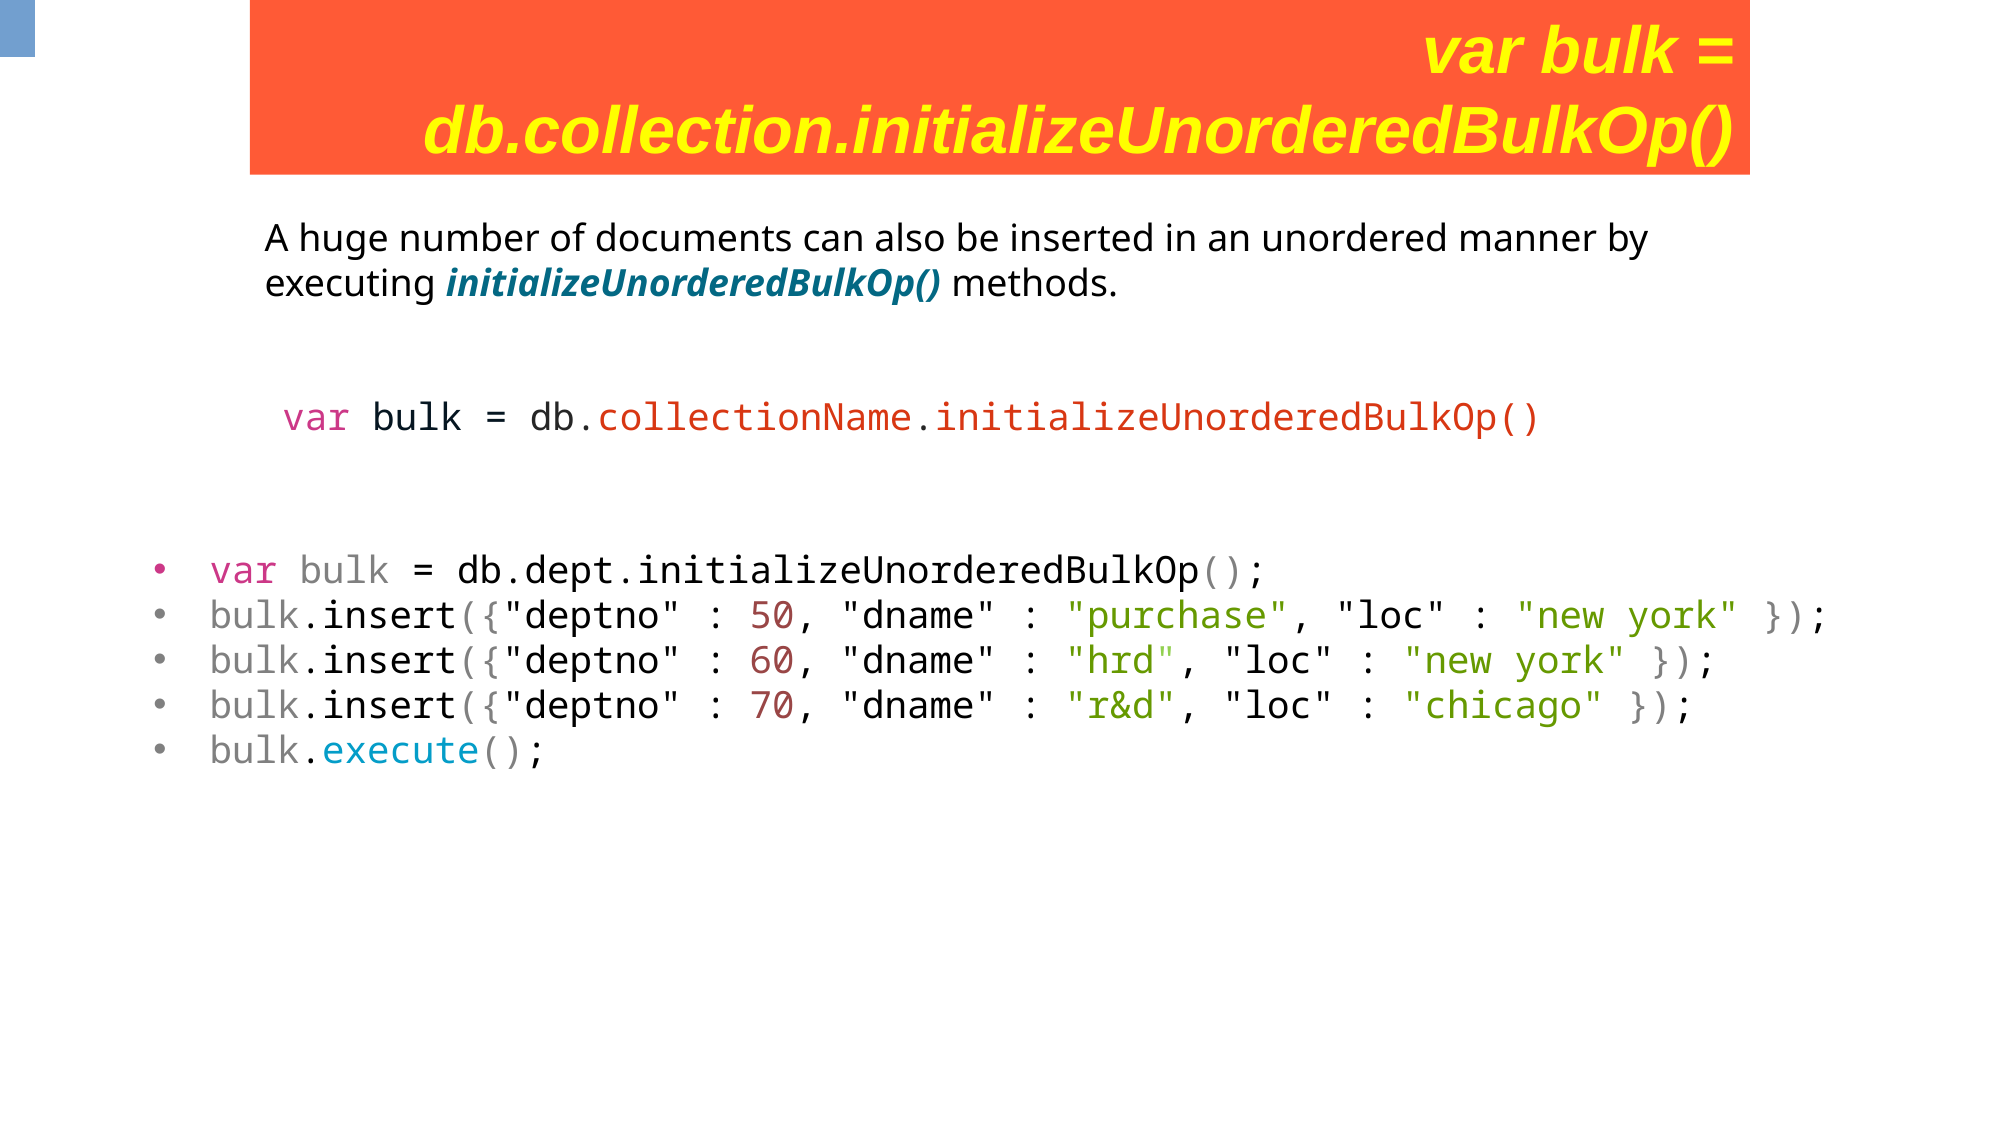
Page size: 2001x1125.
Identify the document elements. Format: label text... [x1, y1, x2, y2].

text_box var bulk = db.dept.initializeUnorderedBulkOp(); bulk.insert({"deptno" : 50, "dname" : "purchase", "loc" : "new york" }); bulk.insert({"deptno" : 60, "dname" : "hrd", "loc" : "new york" }); bulk.insert({"deptno" : 70, "dname" : "r&d", "loc" : "chicago" }); bulk.execute(); [138, 538, 1875, 779]
text_box var bulk = db.collection.initializeUnorderedBulkOp() [249, 0, 1750, 175]
text_box var bulk = db.collectionName.initializeUnorderedBulkOp() [267, 385, 1746, 446]
text_box A huge number of documents can also be inserted in an unordered manner by executing initializeUnorderedBulkOp() methods. [249, 206, 1750, 312]
